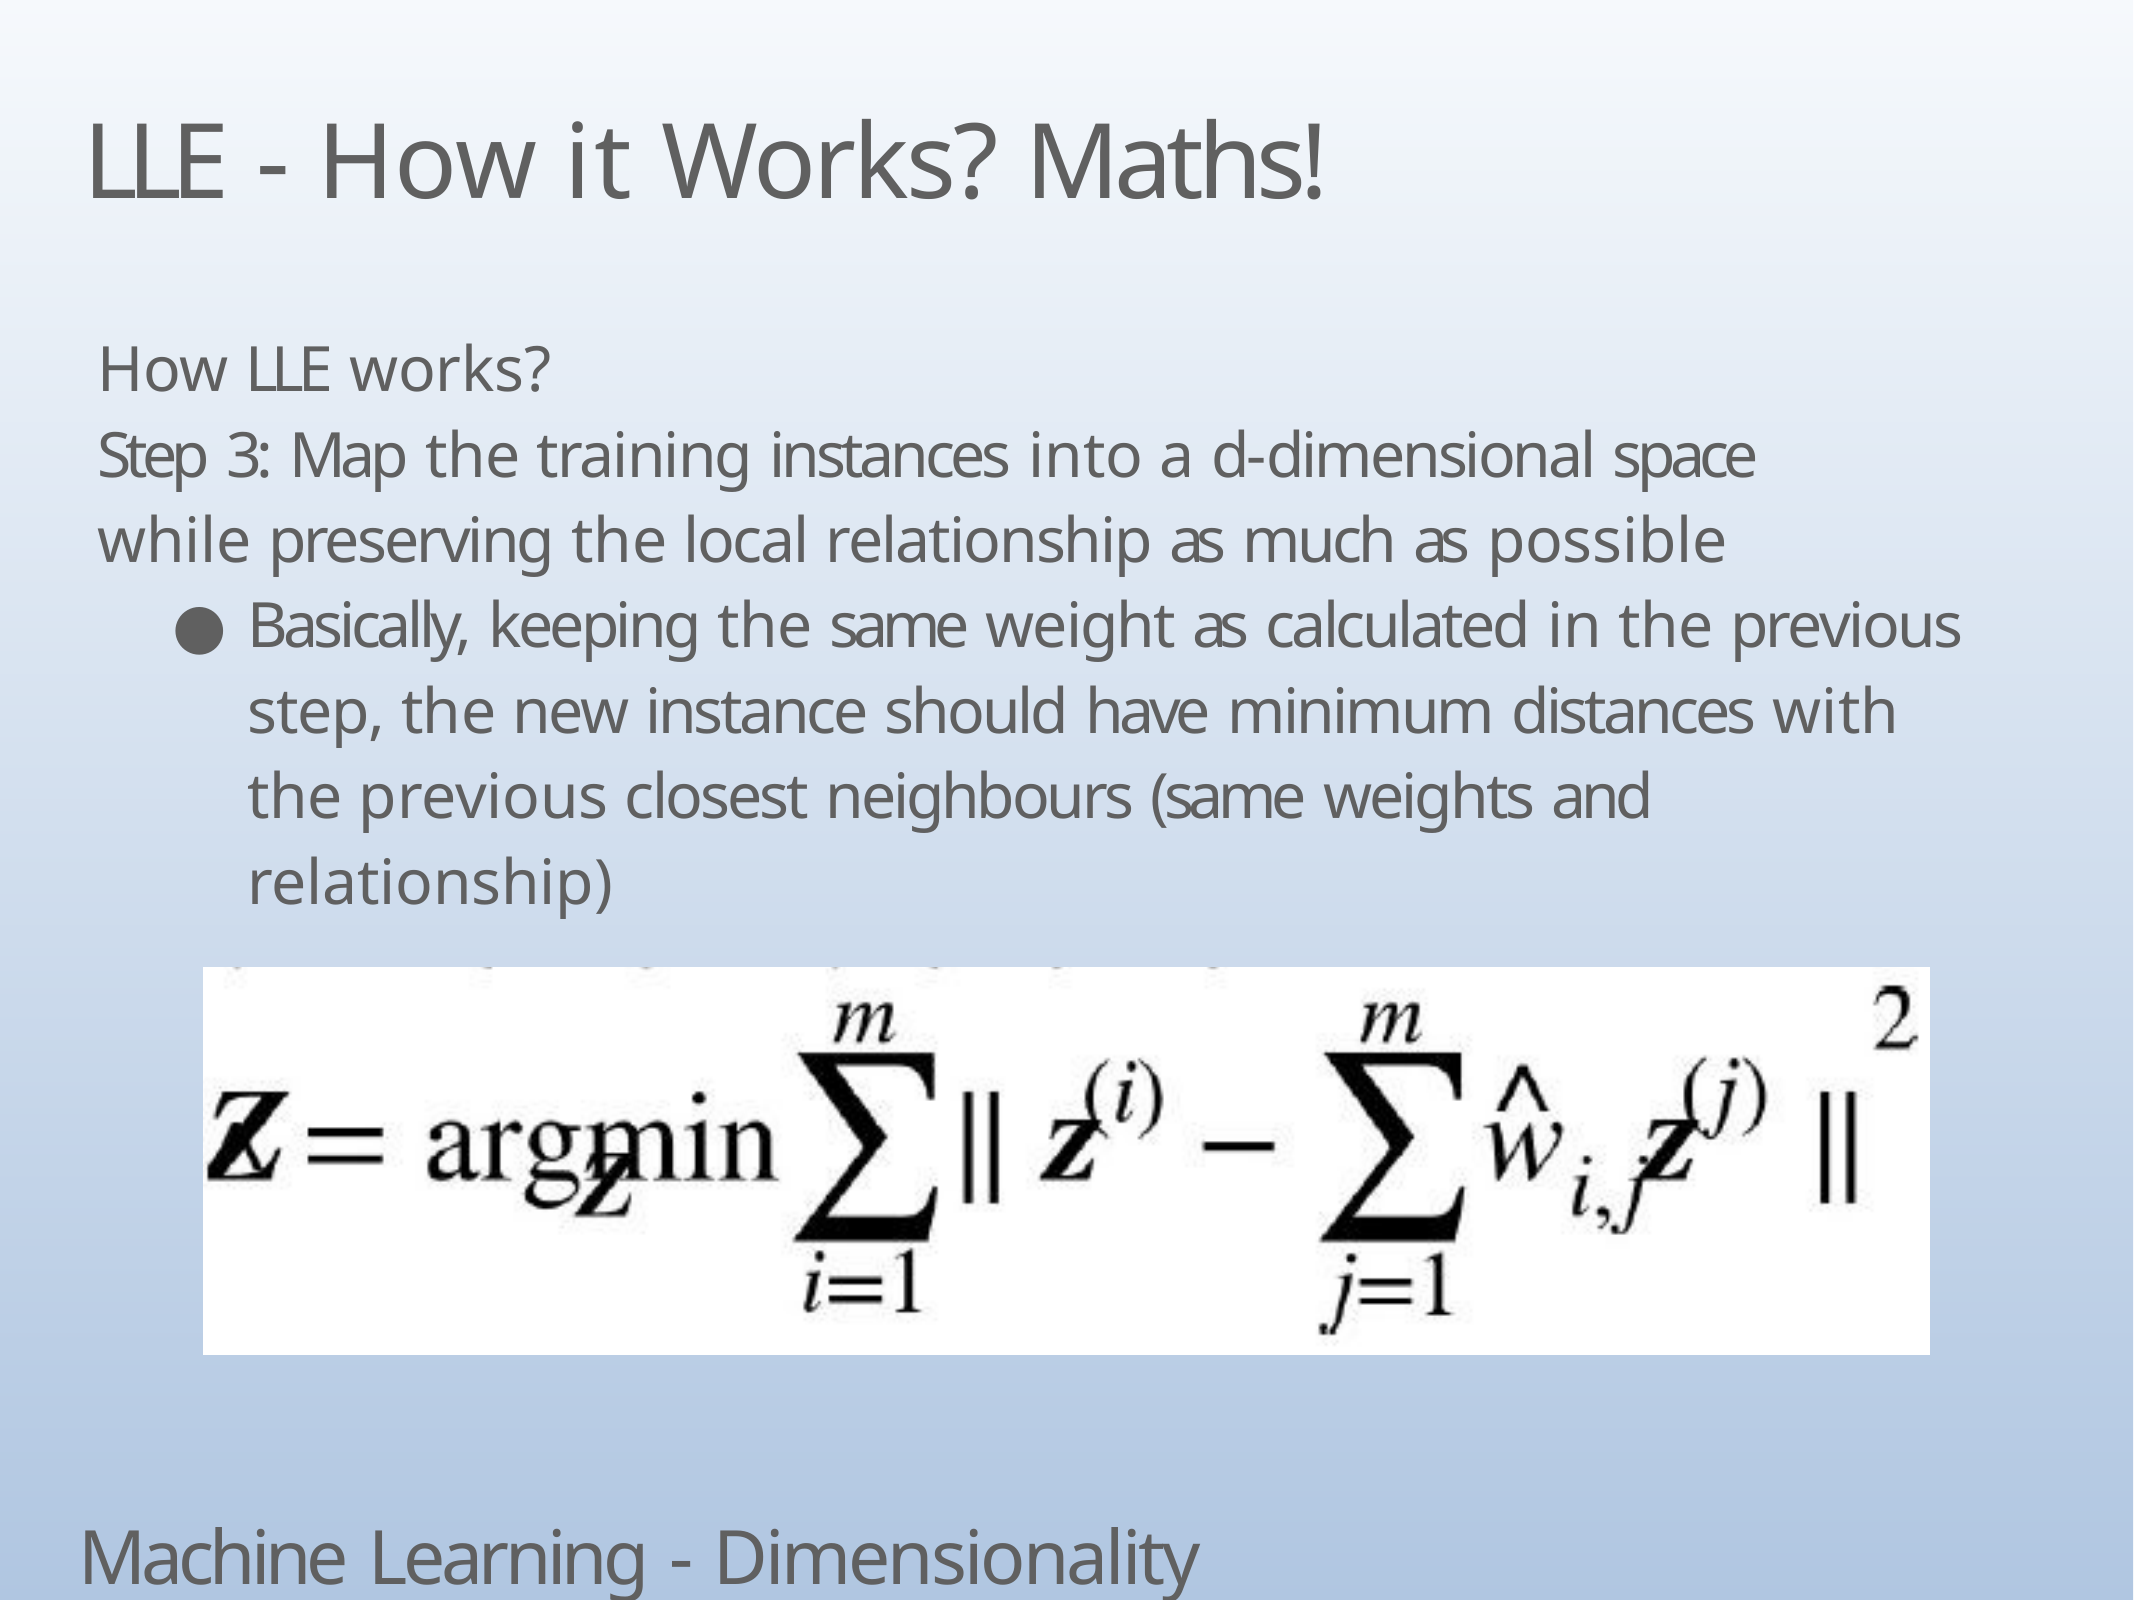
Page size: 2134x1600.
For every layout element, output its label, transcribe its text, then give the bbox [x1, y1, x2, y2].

picture [203, 967, 1931, 1355]
footer Machine Learning - Dimensionality Reduction [76, 1503, 1457, 1600]
title LLE - How it Works? Maths! [81, 92, 2007, 362]
text_box How LLE works? Step 3: Map the training instances into a d-dimensional space while preserving the local relationship as much as possible Basically, keeping the same weight as calculated in the previous step, the new instance should have minimum distances with the previous closest neighbours (same weights and relationship) [95, 316, 1978, 917]
